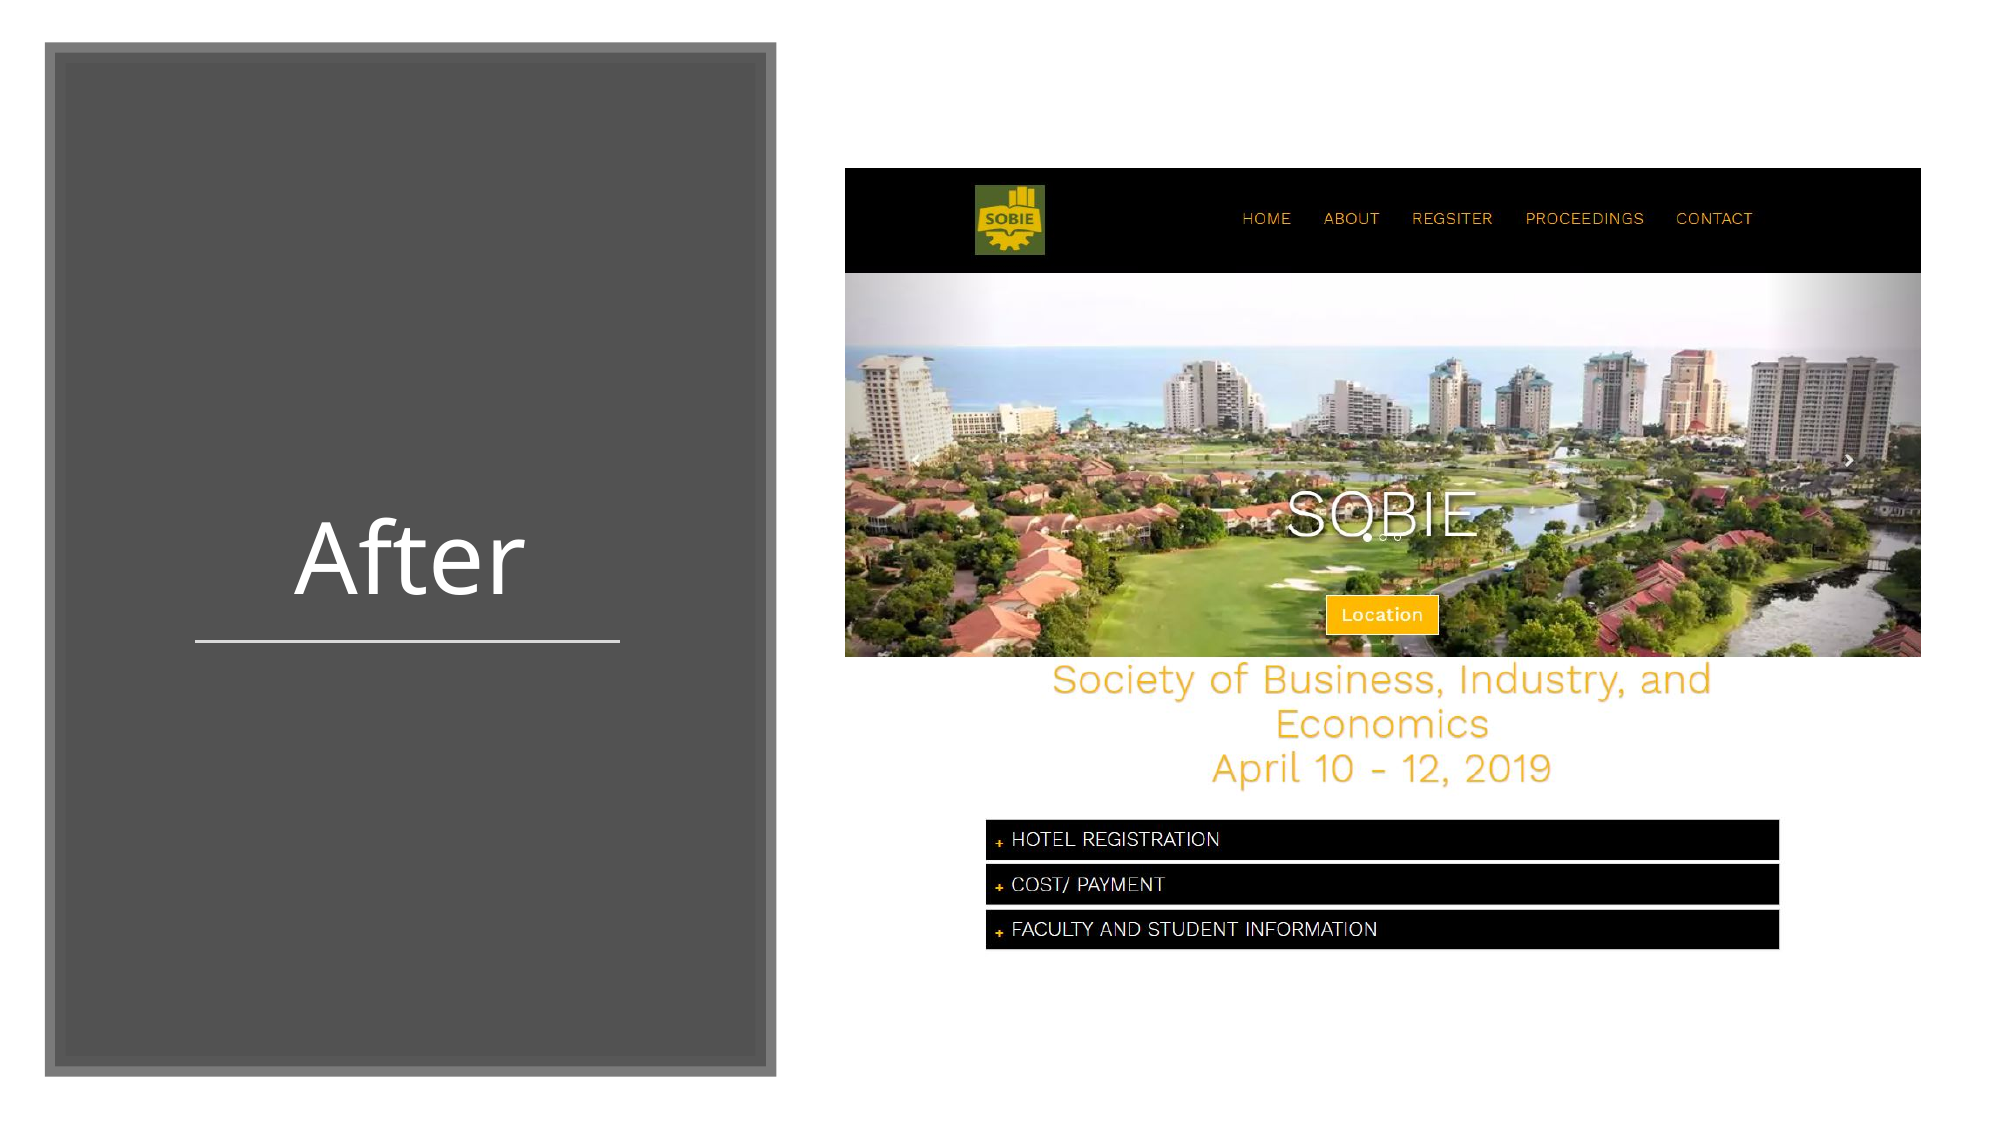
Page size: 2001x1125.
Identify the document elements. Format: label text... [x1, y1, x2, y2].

text_box [54, 52, 767, 1067]
title After [110, 149, 711, 624]
picture [845, 167, 1921, 959]
